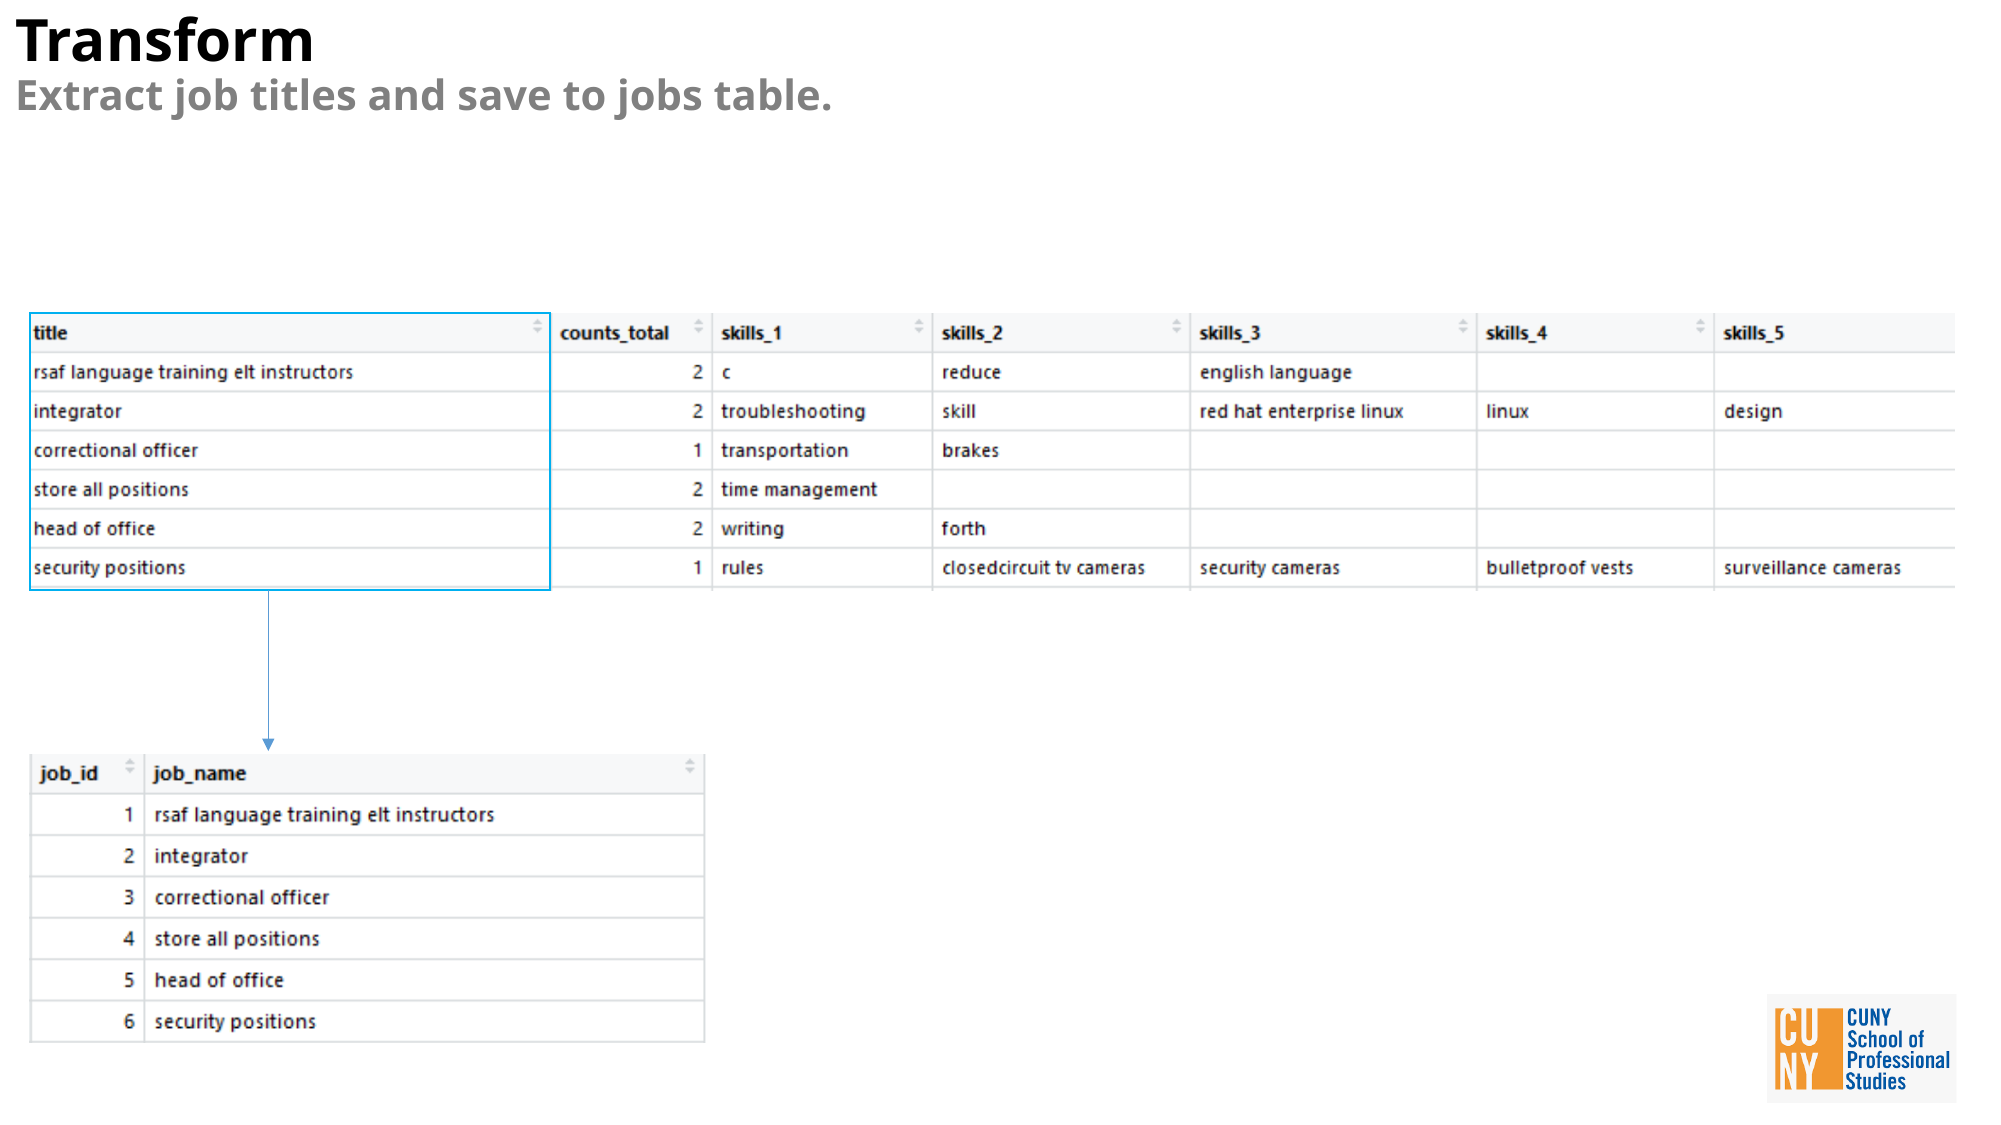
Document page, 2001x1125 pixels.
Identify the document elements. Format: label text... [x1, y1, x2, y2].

picture [1767, 994, 1958, 1103]
picture [552, 313, 1955, 591]
picture [32, 315, 548, 588]
title Transform Extract job titles and save to jobs table. [0, 0, 1725, 131]
picture [29, 754, 708, 1043]
